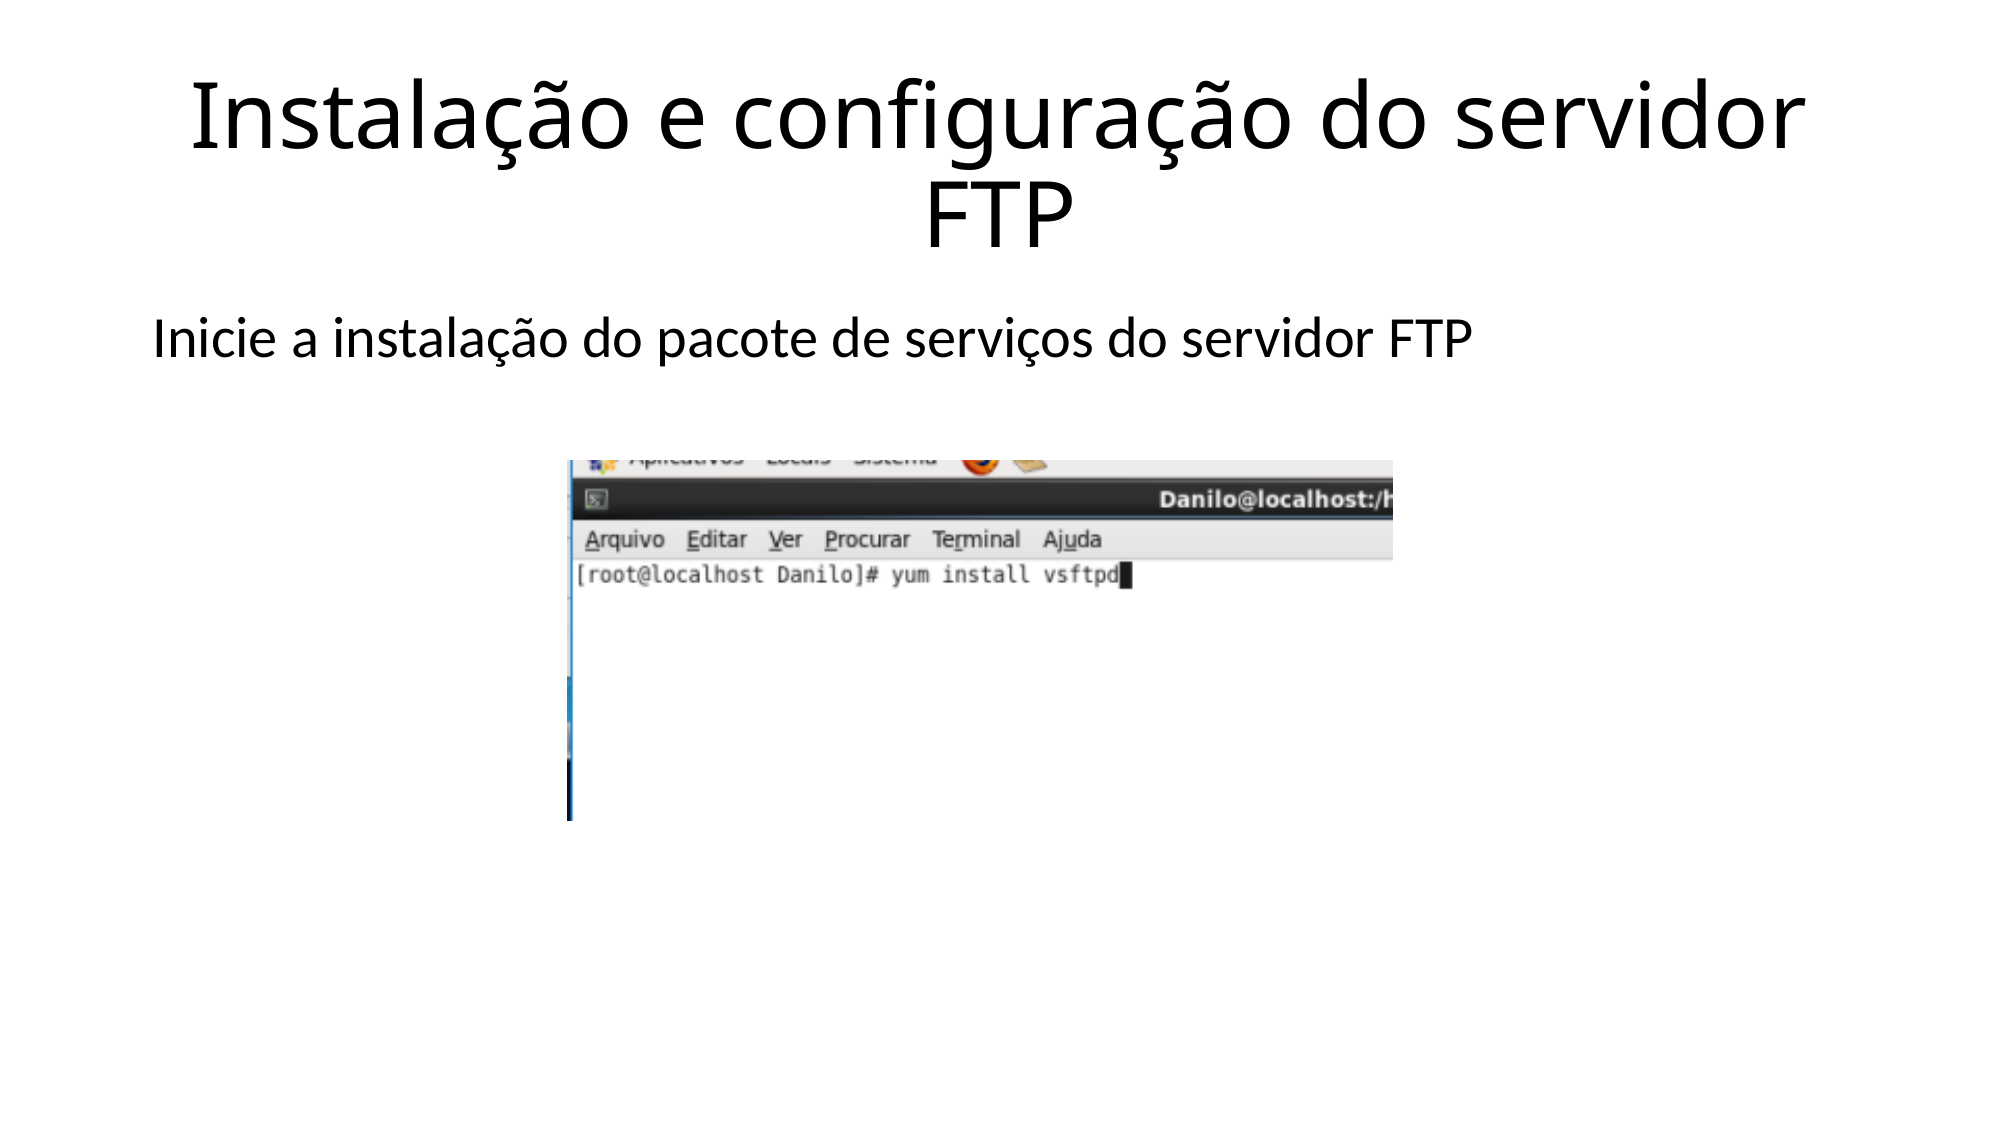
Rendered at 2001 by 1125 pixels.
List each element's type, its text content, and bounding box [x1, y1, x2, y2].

title Instalação e configuração do servidor FTP [137, 59, 1863, 278]
list Inicie a instalação do pacote de serviços do servidor FTP [137, 299, 1863, 1014]
picture [567, 460, 1393, 821]
